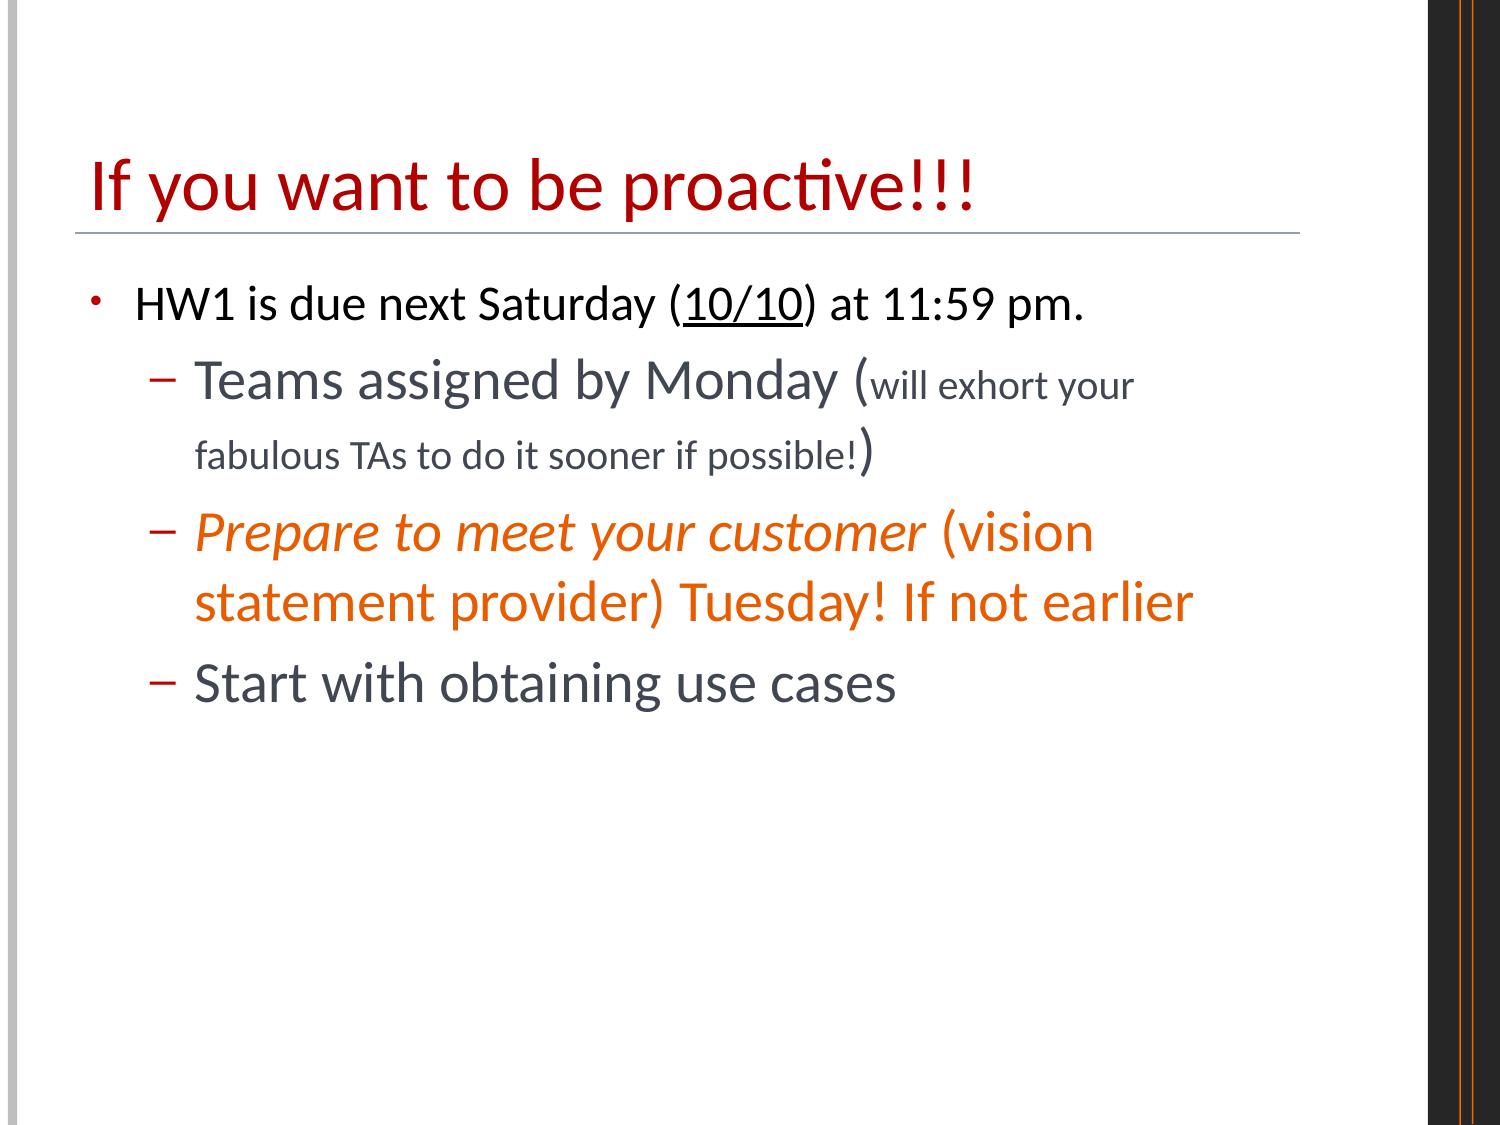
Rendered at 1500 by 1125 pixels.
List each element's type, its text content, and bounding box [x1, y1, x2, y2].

title If you want to be proactive!!! [75, 45, 1300, 233]
list HW1 is due next Saturday (10/10) at 11:59 pm. Teams assigned by Monday (will exhort your fabulous TAs to do it sooner if possible!) Prepare to meet your customer (vision statement provider) Tuesday! If not earlier Start with obtaining use cases [75, 262, 1300, 1062]
